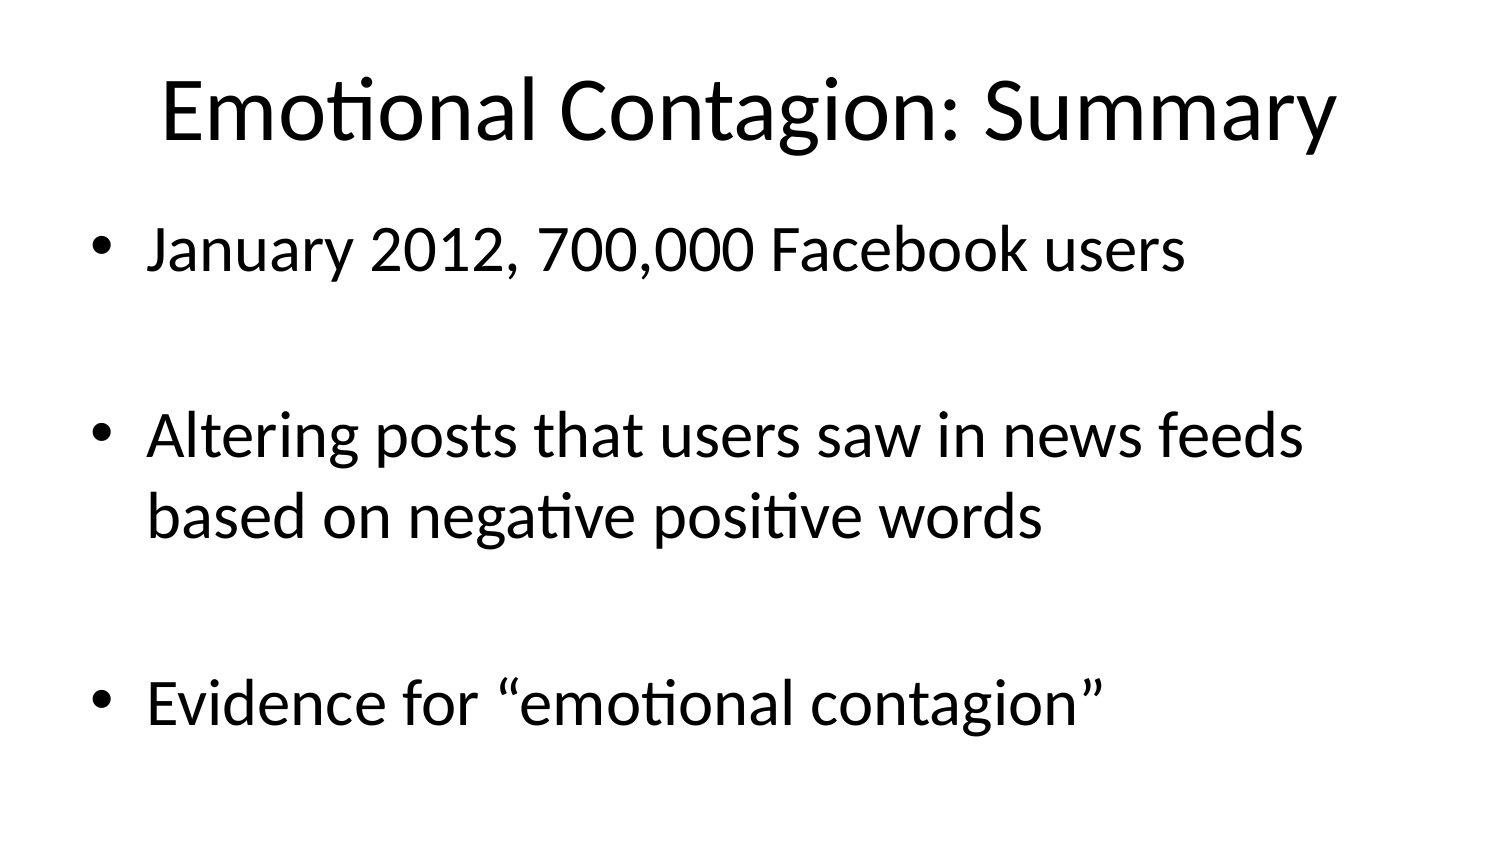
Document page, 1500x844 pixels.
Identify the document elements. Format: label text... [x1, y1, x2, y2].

title Emotional Contagion: Summary [75, 33, 1425, 175]
list January 2012, 700,000 Facebook users Altering posts that users saw in news feeds based on negative positive words Evidence for “emotional contagion” [75, 196, 1425, 754]
